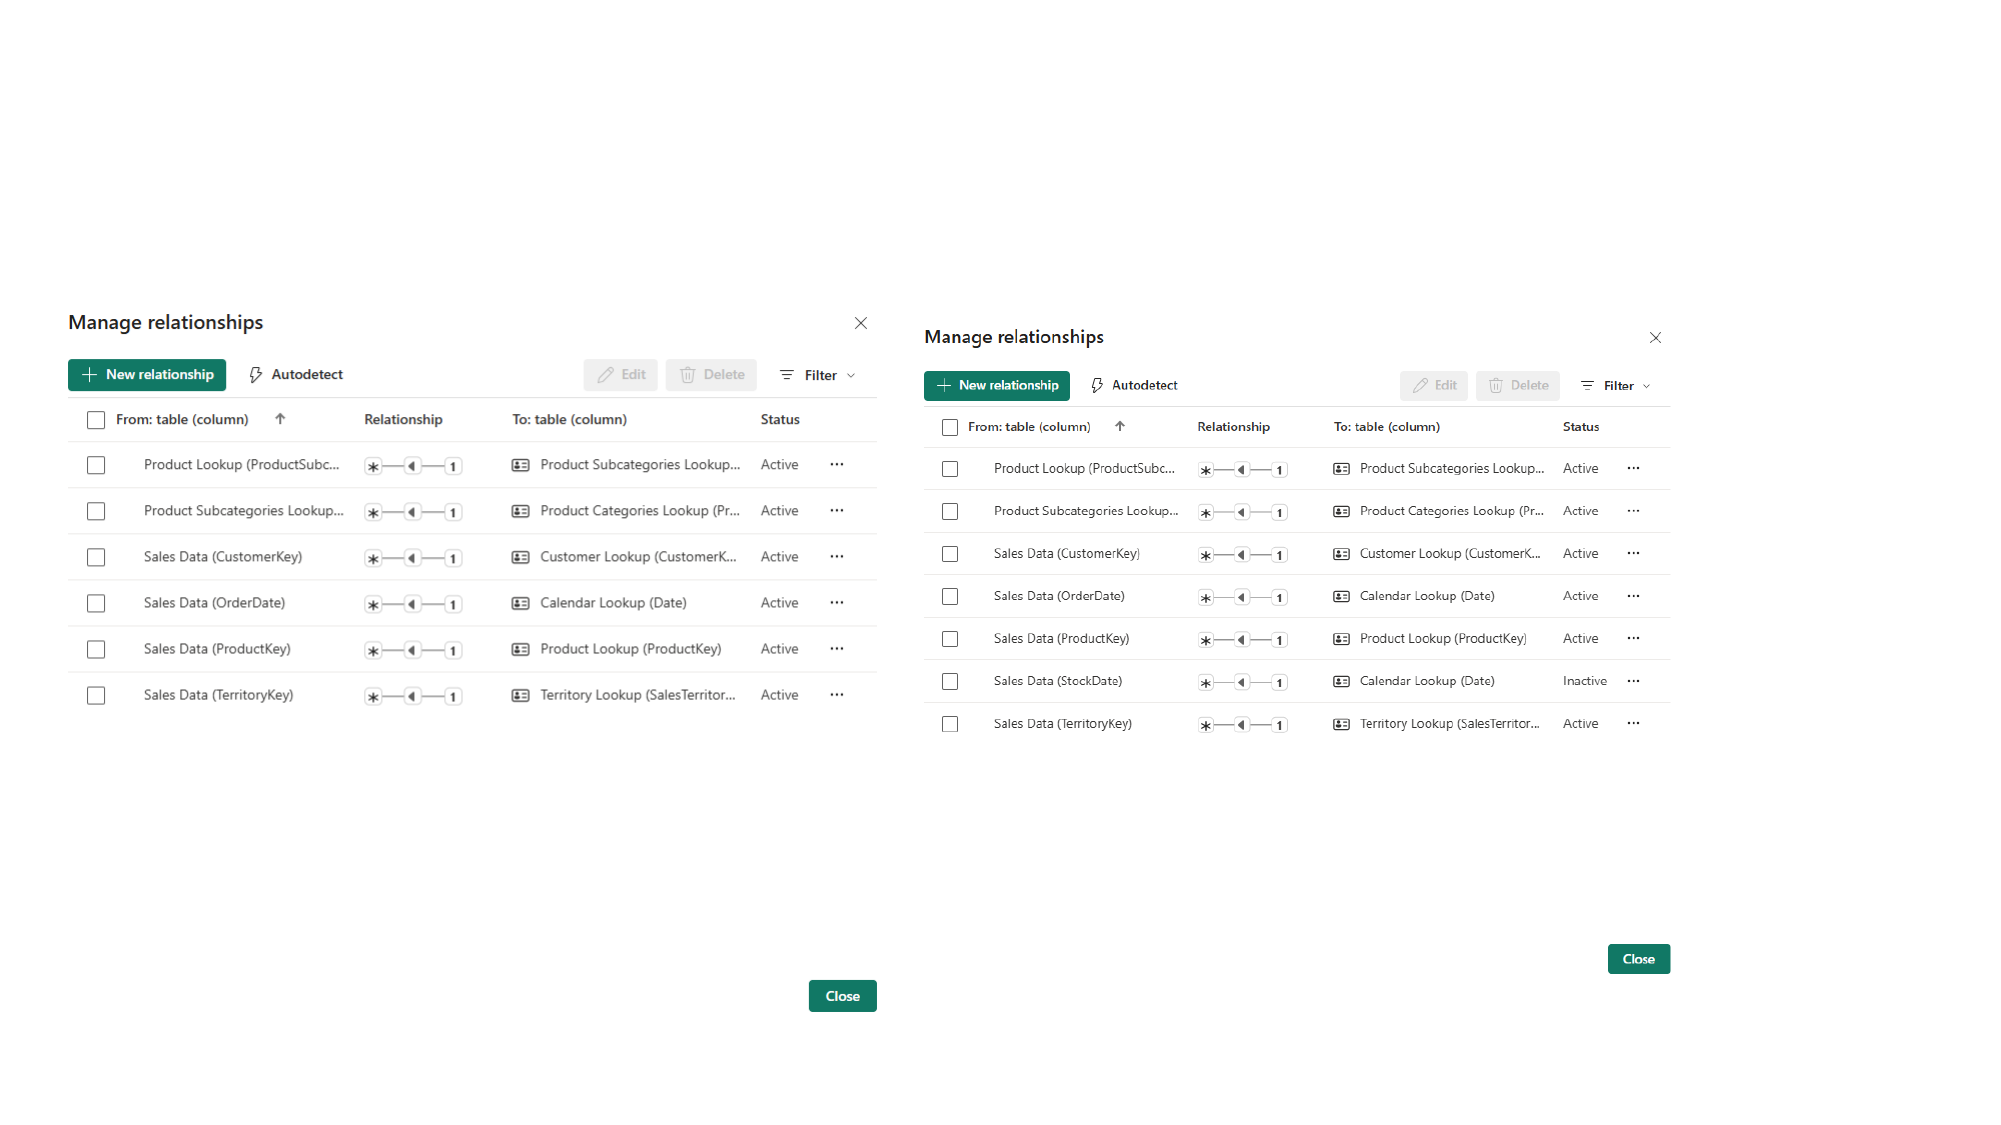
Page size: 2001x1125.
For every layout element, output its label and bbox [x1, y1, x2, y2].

picture [52, 286, 899, 1028]
picture [908, 304, 1683, 988]
